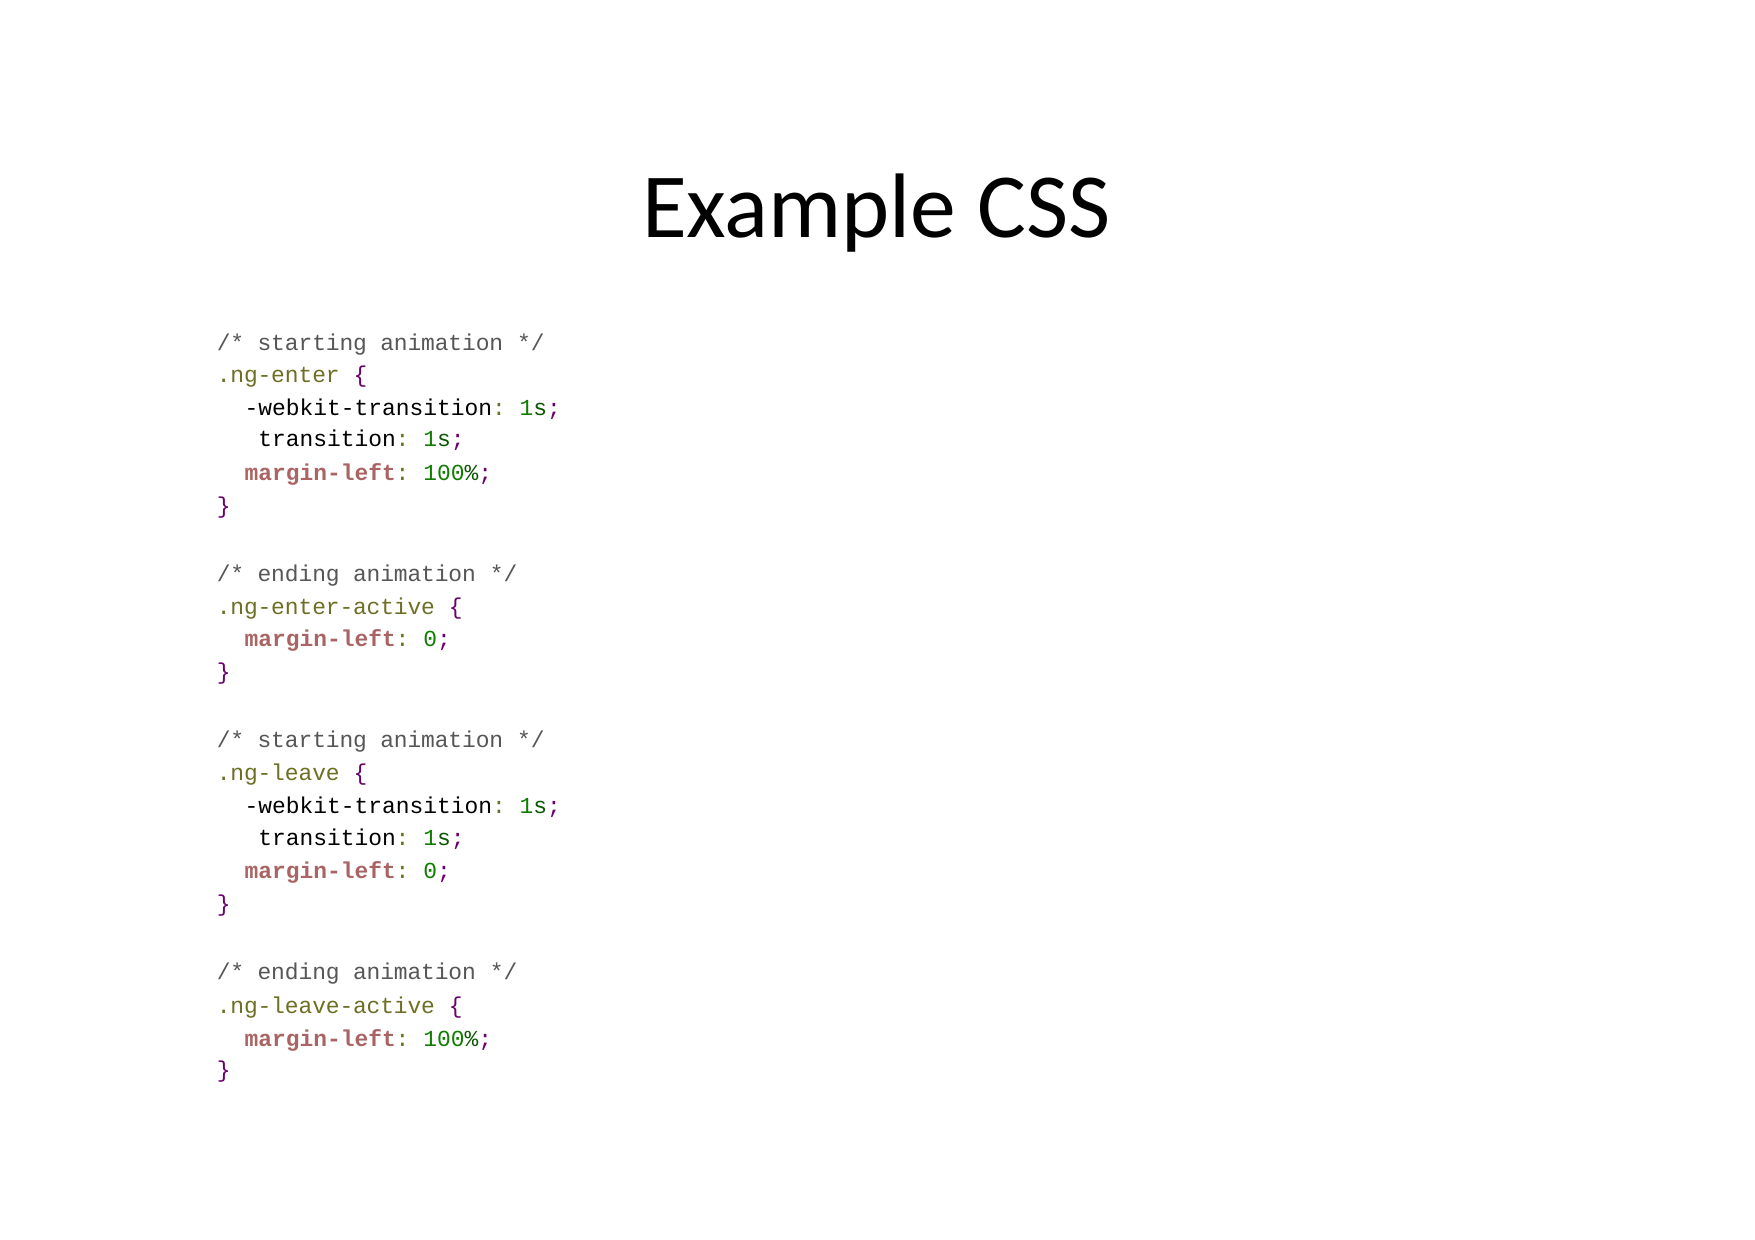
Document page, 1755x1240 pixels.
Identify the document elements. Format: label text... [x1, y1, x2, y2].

text_box /* starting animation */ .ng-enter { -webkit-transition: 1s; transition: 1s; margin-left: 100%; } /* ending animation */ .ng-enter-active { margin-left: 0; } /* starting animation */ .ng-leave { -webkit-transition: 1s; transition: 1s; margin-left: 0; } /* ending animation */ .ng-leave-active { margin-left: 100%; } [214, 327, 563, 1083]
title Example CSS [216, 146, 1538, 354]
